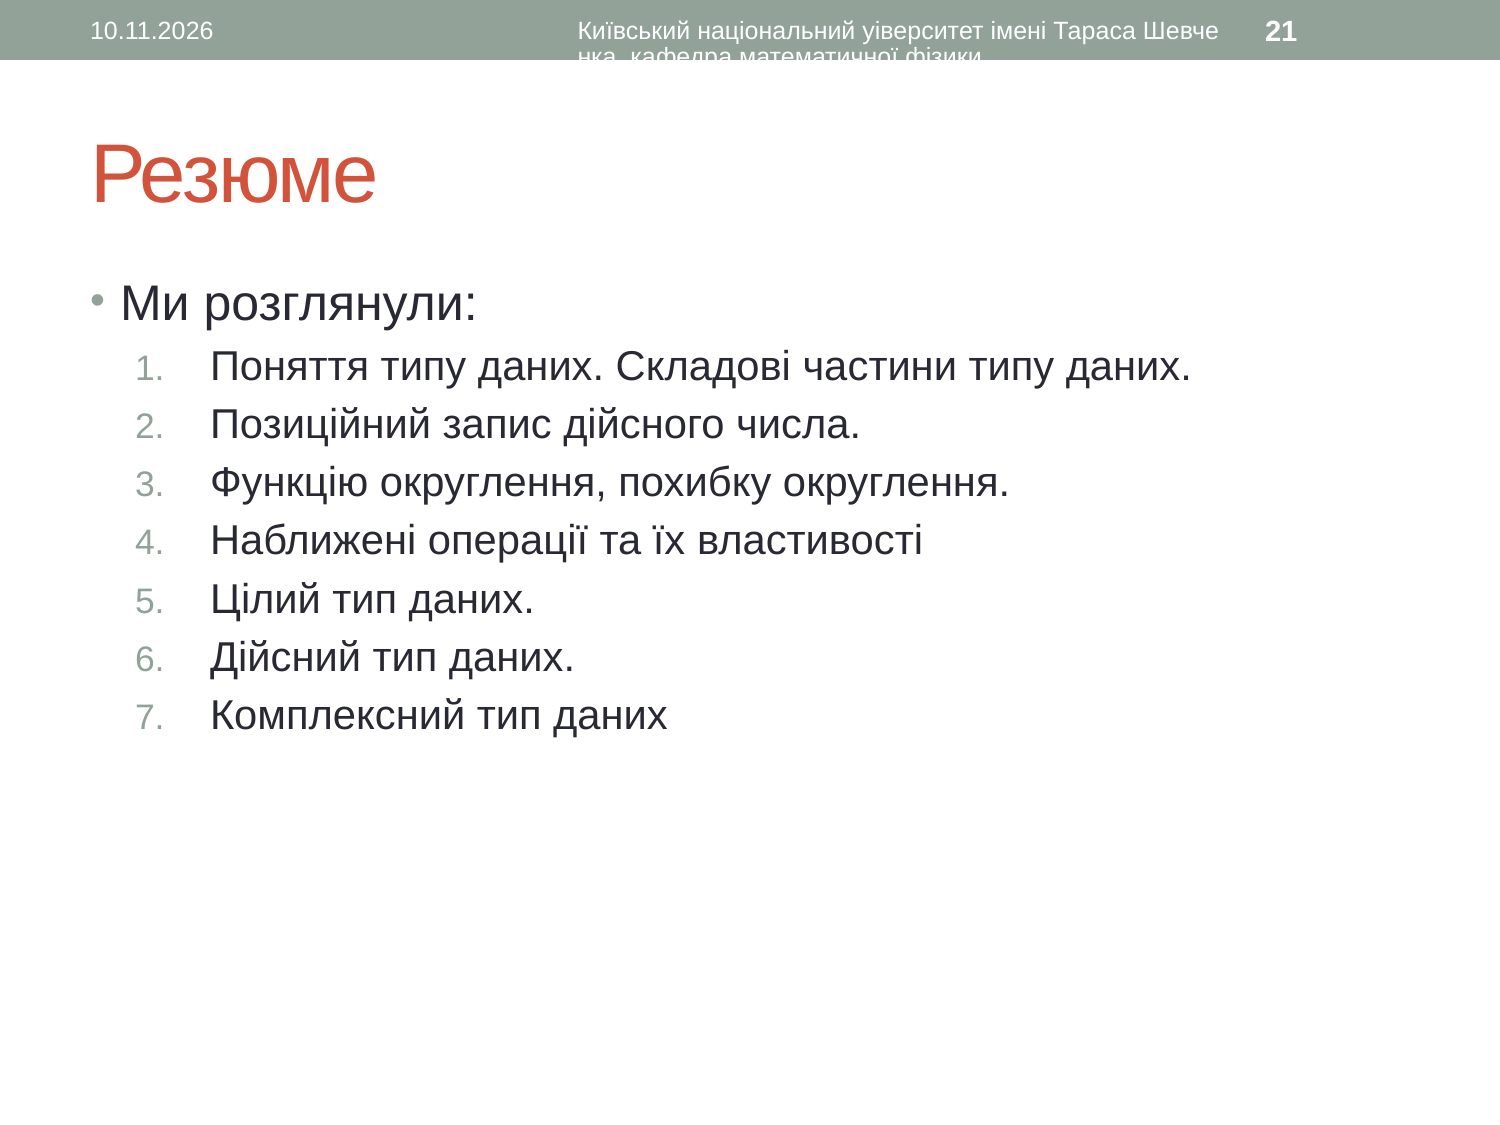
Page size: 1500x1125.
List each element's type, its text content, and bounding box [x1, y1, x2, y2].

list Ми розглянули: Поняття типу даних. Складові частини типу даних. Позиційний запис дійсного числа. Функцію округлення, похибку округлення. Наближені операції та їх властивості Цілий тип даних. Дійсний тип даних. Комплексний тип даних [75, 262, 1425, 1063]
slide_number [75, 3, 550, 57]
slide_number 21 [1250, 3, 1425, 57]
footer Київський національний уіверситет імені Тараса Шевченка, кафедра математичної фізики [562, 3, 1238, 57]
title Резюме [75, 87, 1425, 250]
